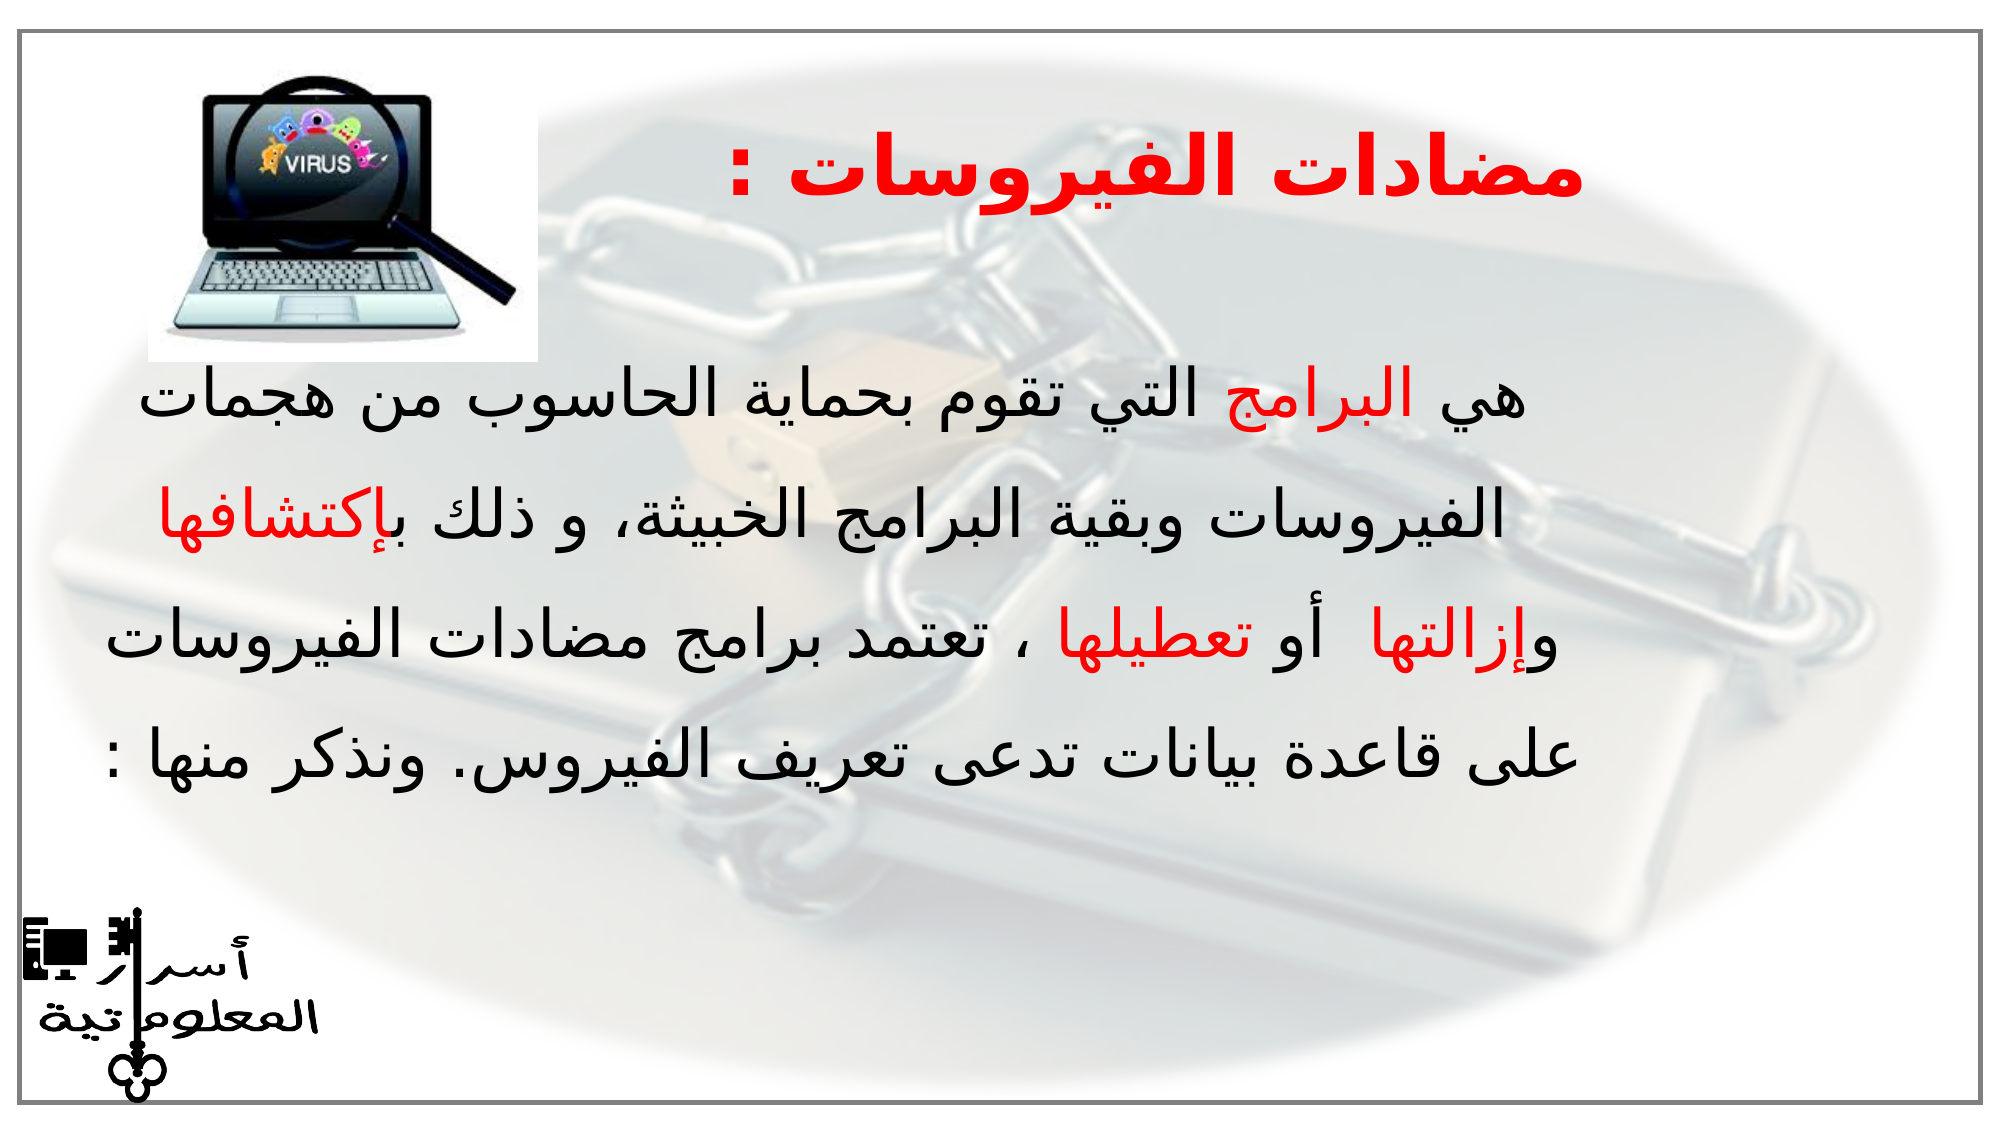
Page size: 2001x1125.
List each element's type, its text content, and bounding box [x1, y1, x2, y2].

title مضادات الفيروسات : [538, 90, 1605, 247]
picture [148, 45, 538, 362]
list هي البرامج التي تقوم بحماية الحاسوب من هجمات الفيروسات وبقية البرامج الخبيثة، و ذلك بإكتشافها وإزالتها أو تعطيلها ، تعتمد برامج مضادات الفيروسات على قاعدة بيانات تدعى تعريف الفيروس. ونذكر منها : [43, 302, 1624, 1071]
picture [23, 907, 318, 1103]
